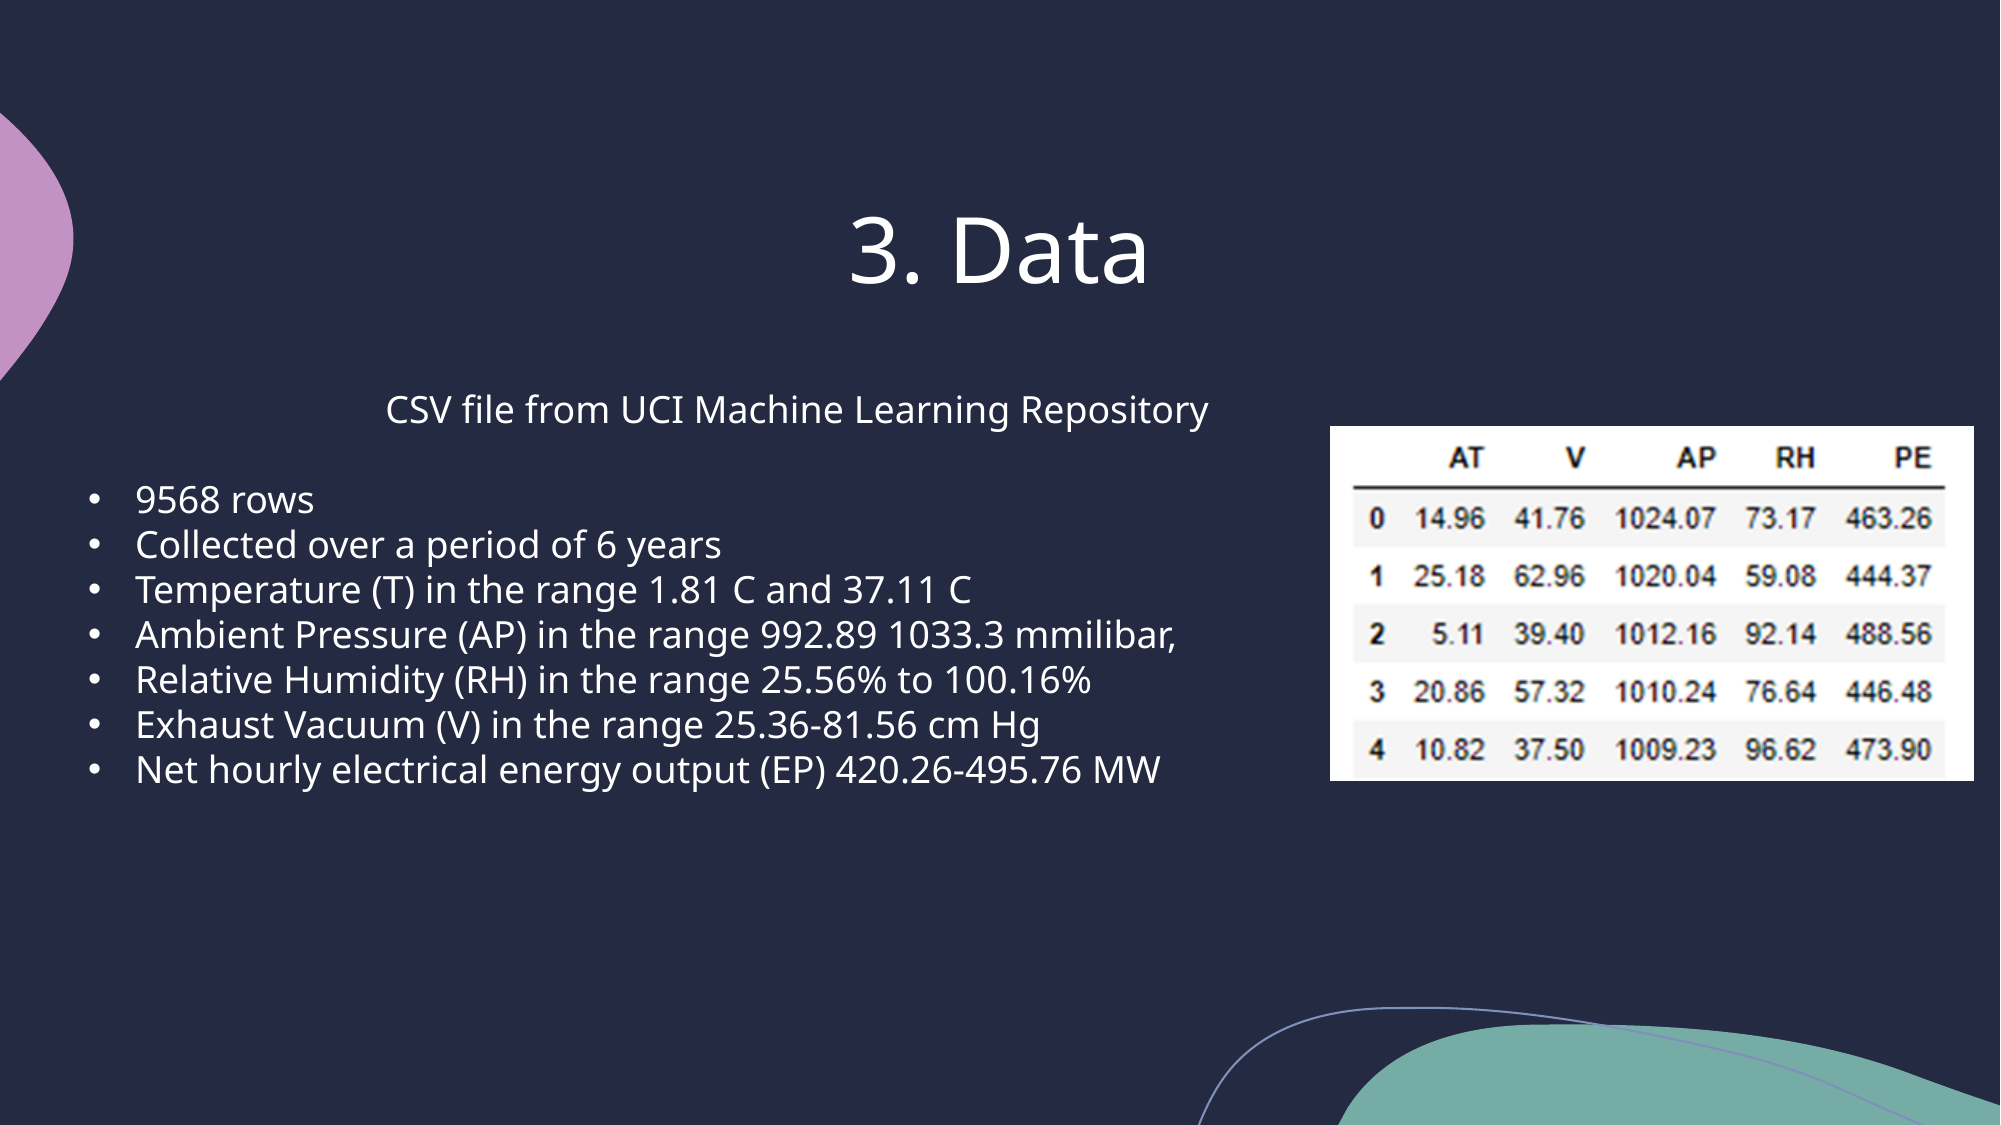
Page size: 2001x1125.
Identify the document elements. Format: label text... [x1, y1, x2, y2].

title 3. Data [125, 129, 1875, 380]
text_box CSV file from UCI Machine Learning Repository 9568 rows Collected over a period of 6 years Temperature (T) in the range 1.81 C and 37.11 C Ambient Pressure (AP) in the range 992.89 1033.3 mmilibar, Relative Humidity (RH) in the range 25.56% to 100.16% Exhaust Vacuum (V) in the range 25.36-81.56 cm Hg Net hourly electrical energy output (EP) 420.26-495.76 MW [73, 379, 1522, 799]
picture [1330, 426, 1974, 781]
